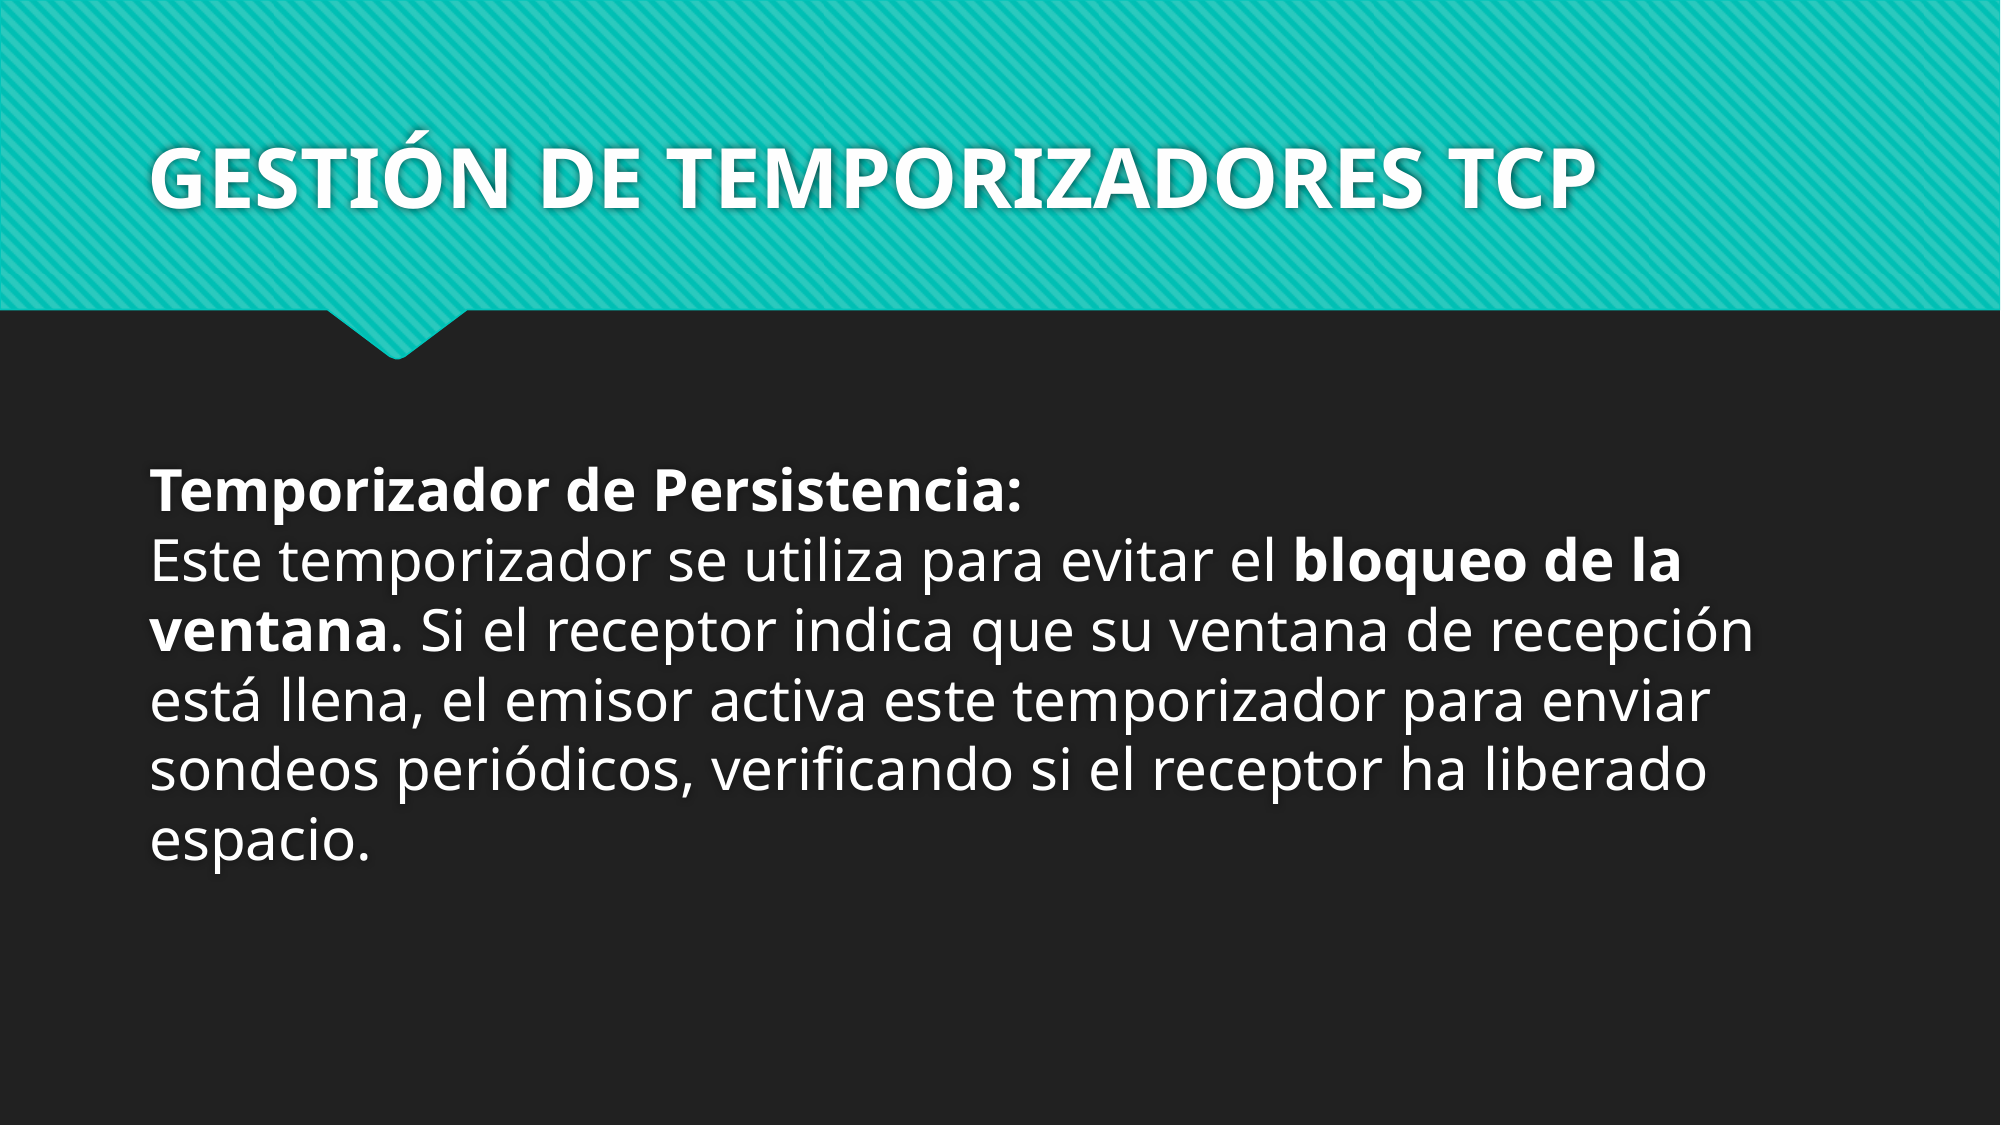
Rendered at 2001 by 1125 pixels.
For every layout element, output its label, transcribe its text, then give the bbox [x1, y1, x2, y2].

title GESTIÓN DE TEMPORIZADORES TCP [132, 73, 1868, 233]
list Temporizador de Persistencia: Este temporizador se utiliza para evitar el bloqueo de la ventana. Si el receptor indica que su ventana de recepción está llena, el emisor activa este temporizador para enviar sondeos periódicos, verificando si el receptor ha liberado espacio. [134, 364, 1866, 962]
